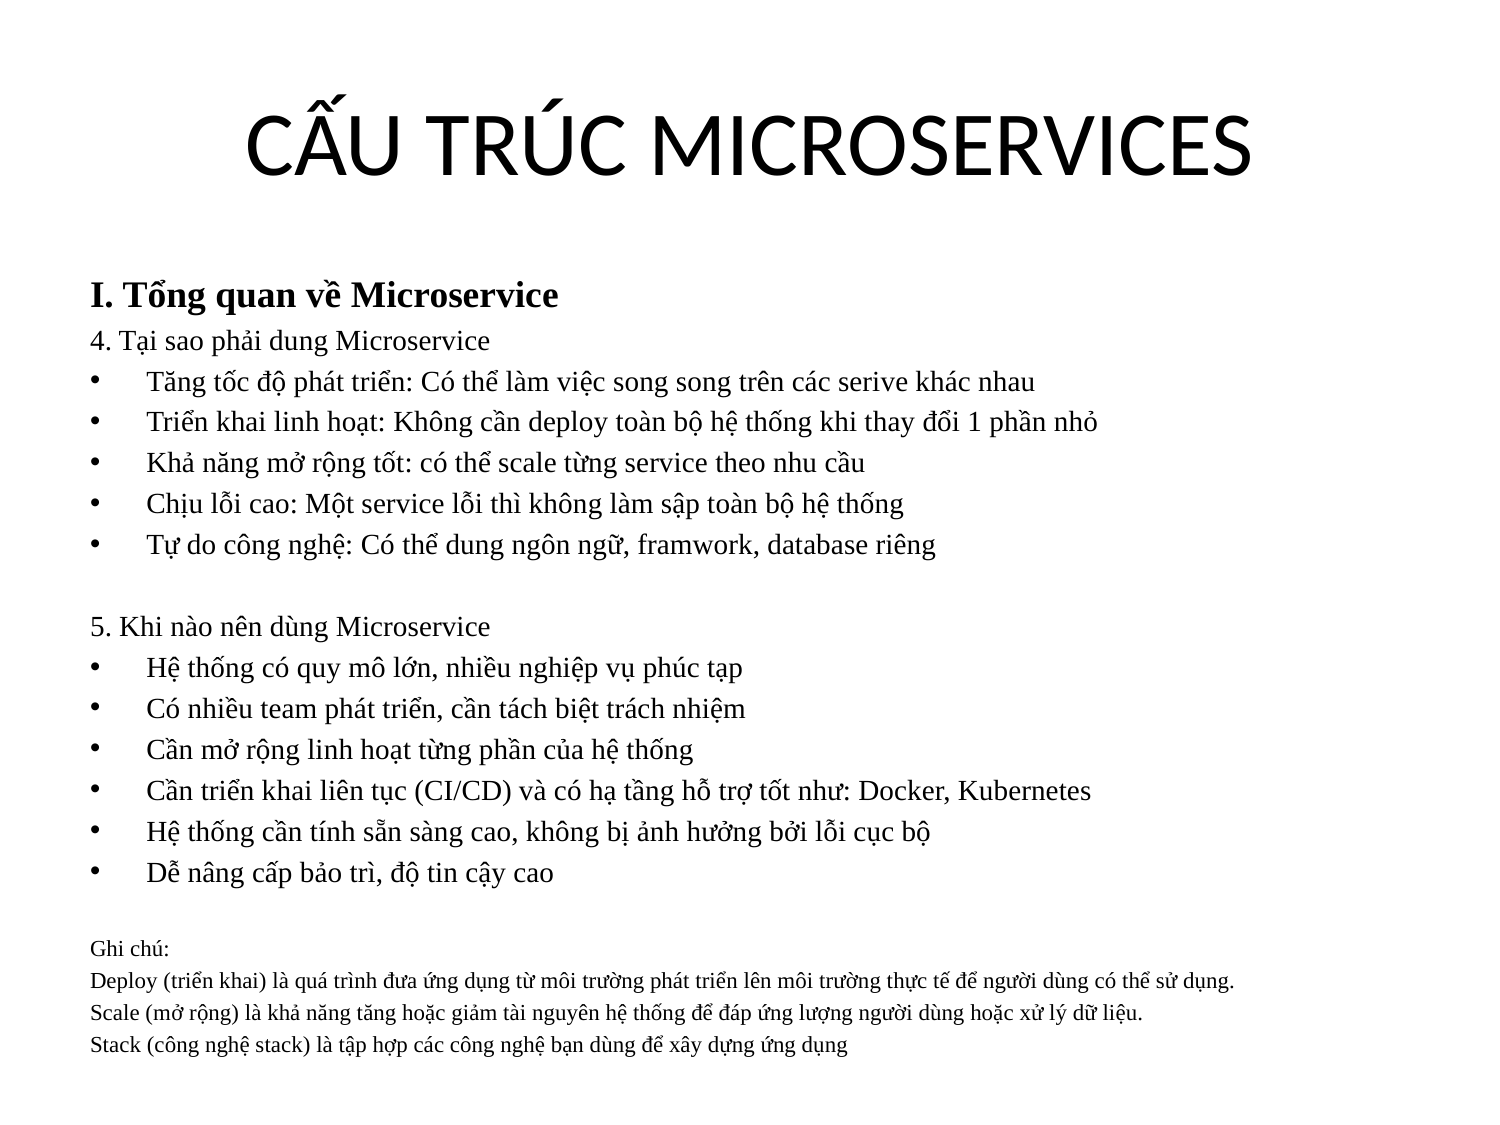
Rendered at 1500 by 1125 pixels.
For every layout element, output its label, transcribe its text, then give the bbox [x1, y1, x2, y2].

title CẤU TRÚC MICROSERVICES [75, 45, 1425, 233]
list I. Tổng quan về Microservice 4. Tại sao phải dung Microservice Tăng tốc độ phát triển: Có thể làm việc song song trên các serive khác nhau Triển khai linh hoạt: Không cần deploy toàn bộ hệ thống khi thay đổi 1 phần nhỏ Khả năng mở rộng tốt: có thể scale từng service theo nhu cầu Chịu lỗi cao: Một service lỗi thì không làm sập toàn bộ hệ thống Tự do công nghệ: Có thể dung ngôn ngữ, framwork, database riêng 5. Khi nào nên dùng Microservice Hệ thống có quy mô lớn, nhiều nghiệp vụ phúc tạp Có nhiều team phát triển, cần tách biệt trách nhiệm Cần mở rộng linh hoạt từng phần của hệ thống Cần triển khai liên tục (CI/CD) và có hạ tầng hỗ trợ tốt như: Docker, Kubernetes Hệ thống cần tính sẵn sàng cao, không bị ảnh hưởng bởi lỗi cục bộ Dễ nâng cấp bảo trì, độ tin cậy cao Ghi chú: Deploy (triển khai) là quá trình đưa ứng dụng từ môi trường phát triển lên môi trường thực tế để người dùng có thể sử dụng. Scale (mở rộng) là khả năng tăng hoặc giảm tài nguyên hệ thống để đáp ứng lượng người dùng hoặc xử lý dữ liệu. Stack (công nghệ stack) là tập hợp các công nghệ bạn dùng để xây dựng ứng dụng [75, 262, 1425, 1103]
